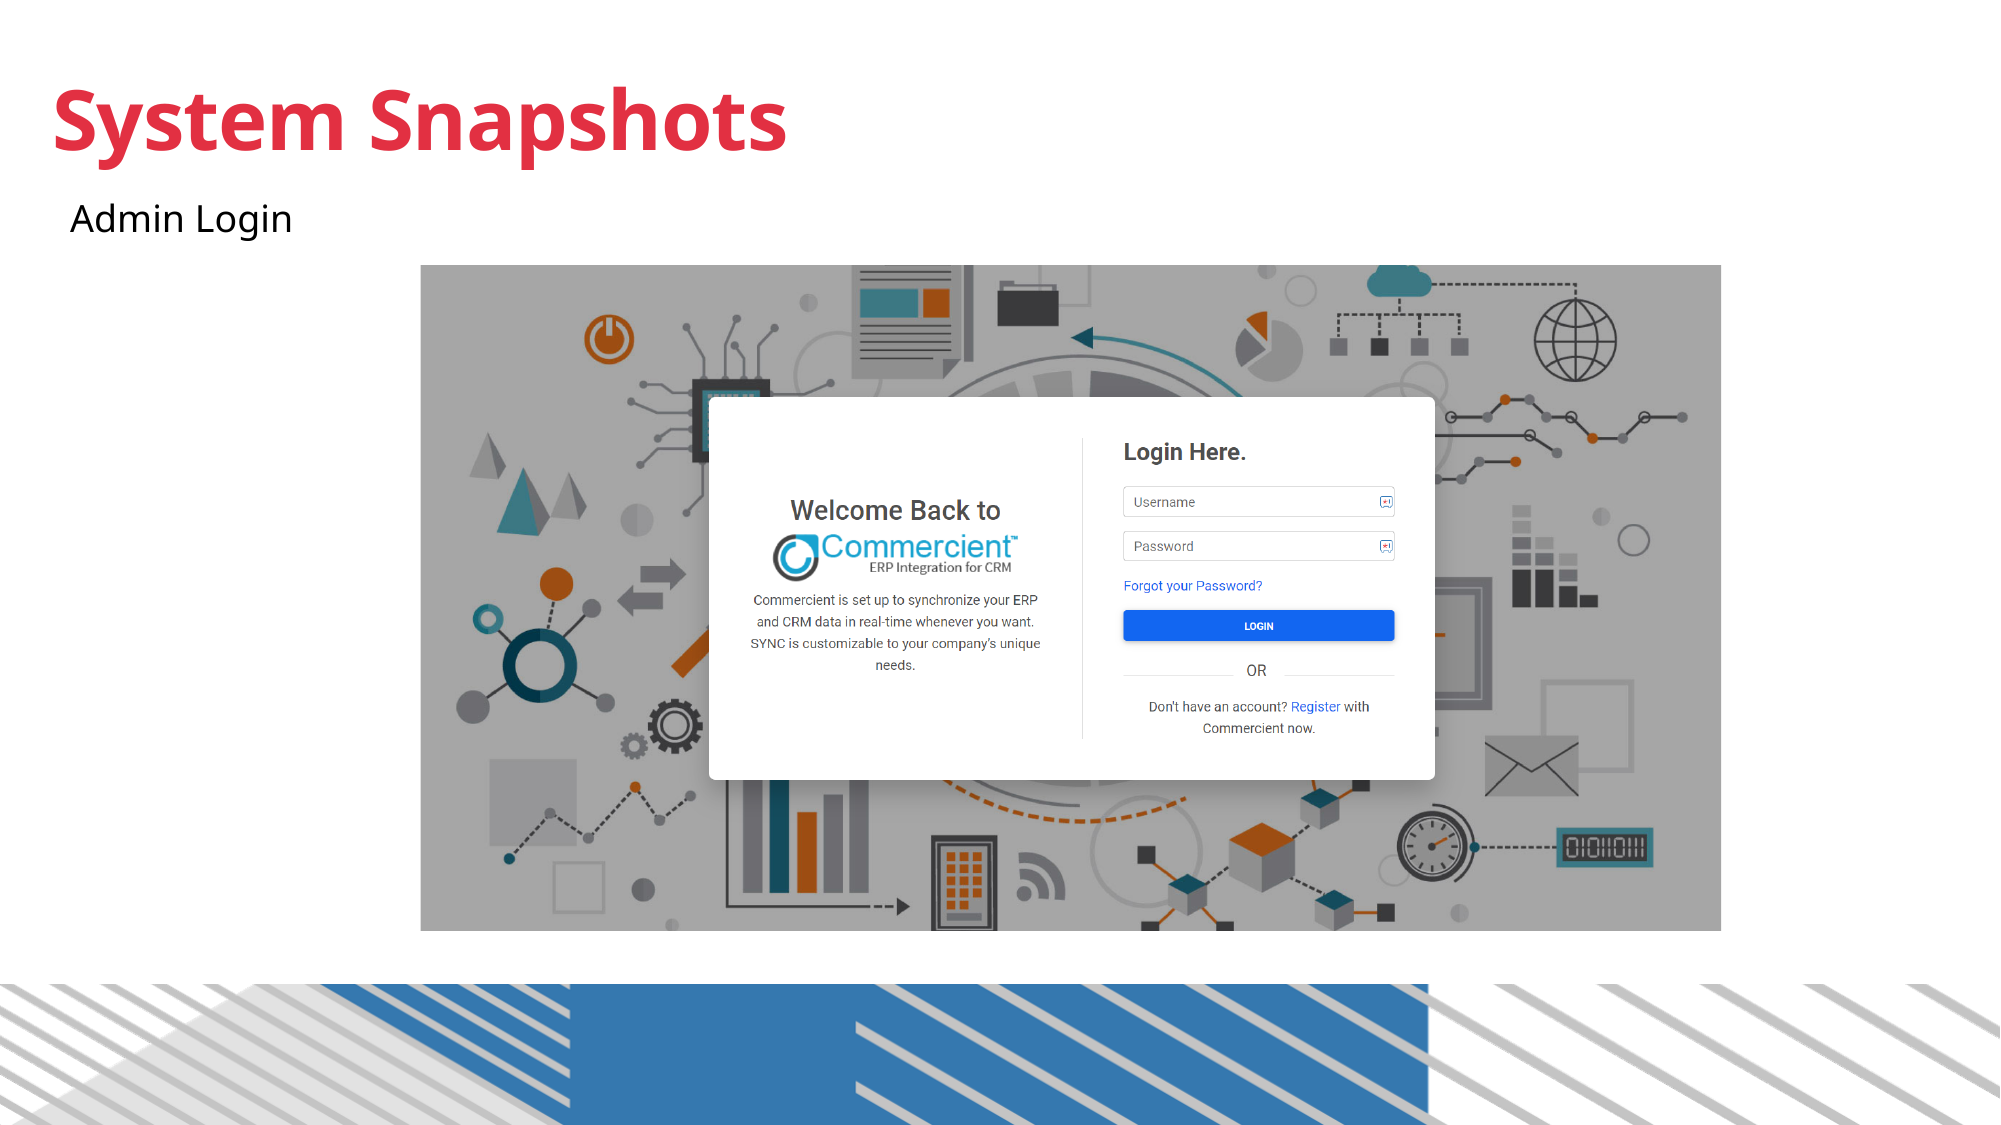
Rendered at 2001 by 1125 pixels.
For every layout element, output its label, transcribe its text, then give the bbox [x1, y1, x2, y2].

picture [0, 984, 2000, 1125]
list Admin Login [0, 194, 822, 447]
title System Snapshots [0, 66, 1171, 168]
picture [420, 265, 1722, 931]
